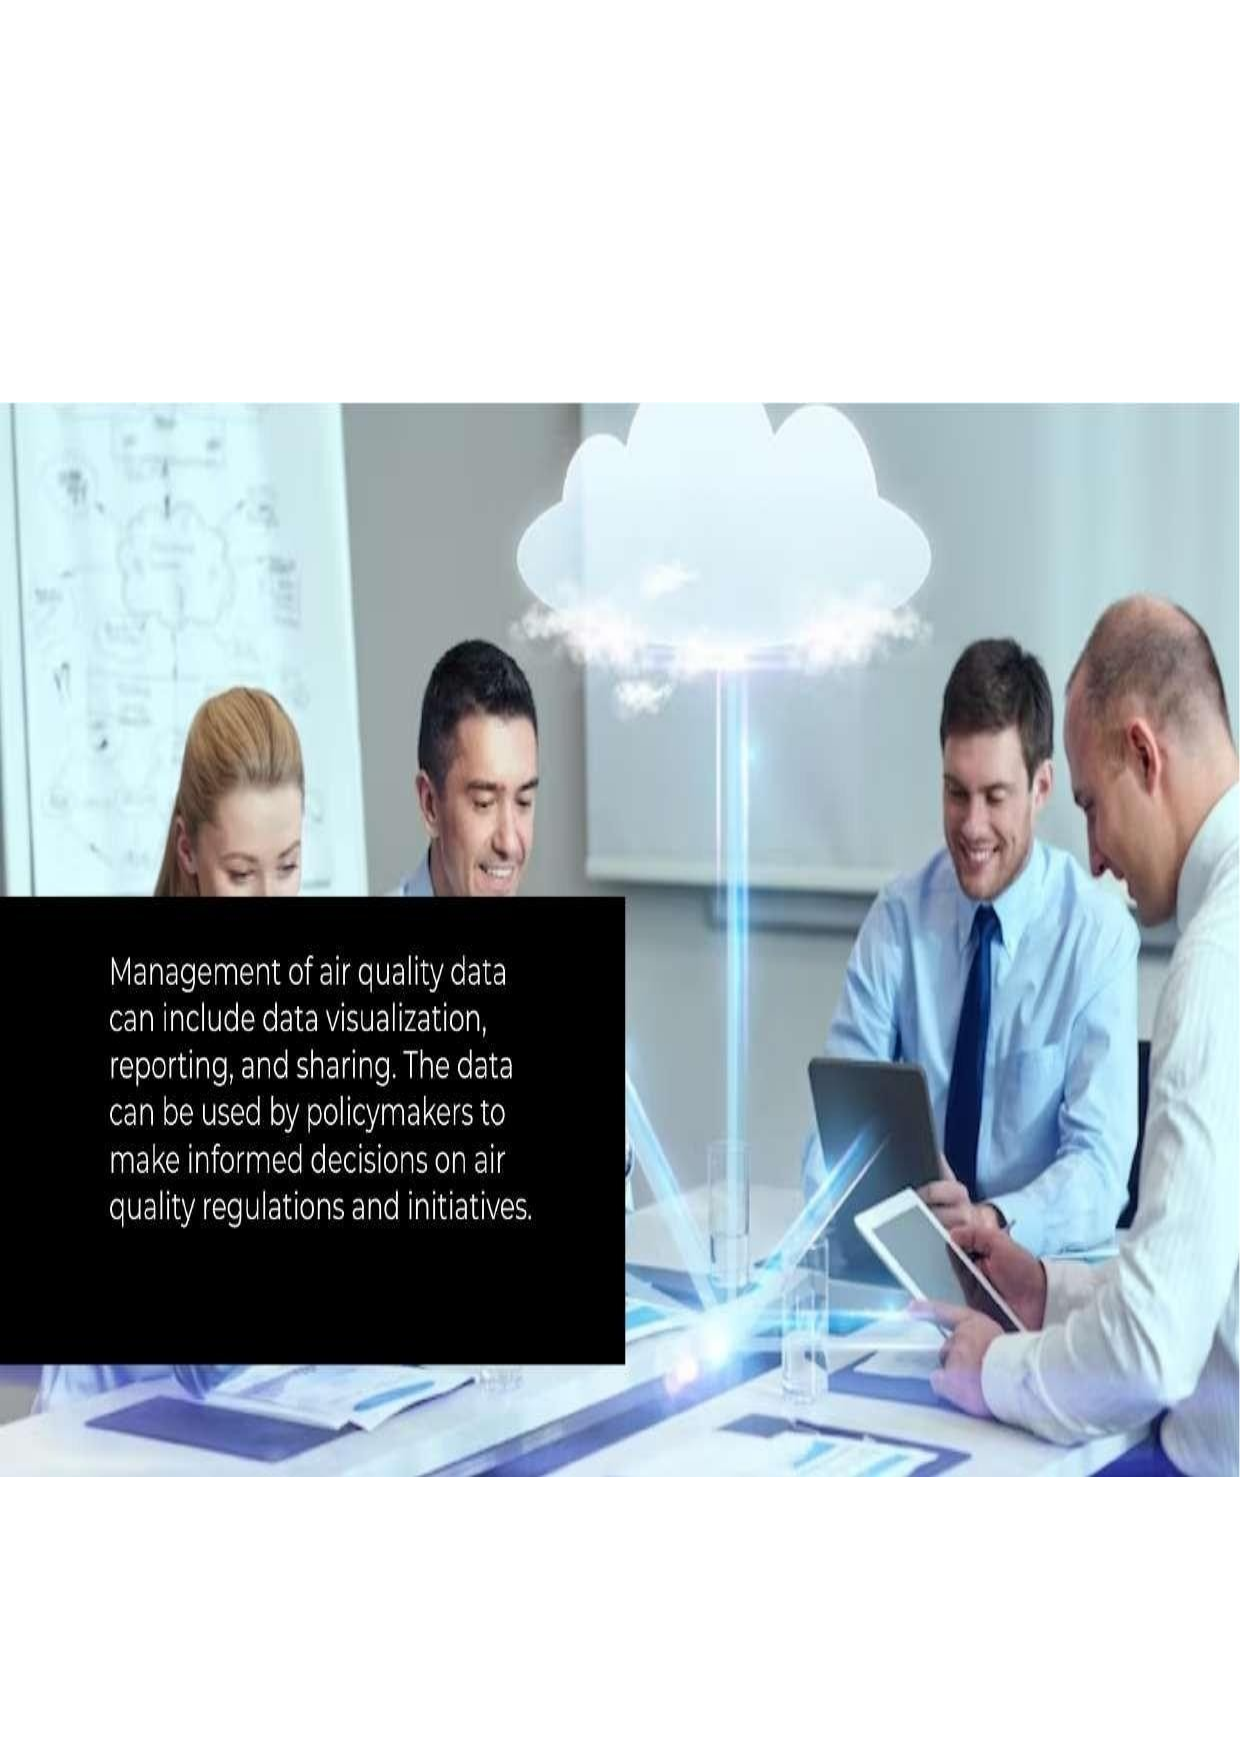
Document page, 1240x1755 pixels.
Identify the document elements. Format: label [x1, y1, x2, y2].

picture [0, 401, 1240, 1478]
